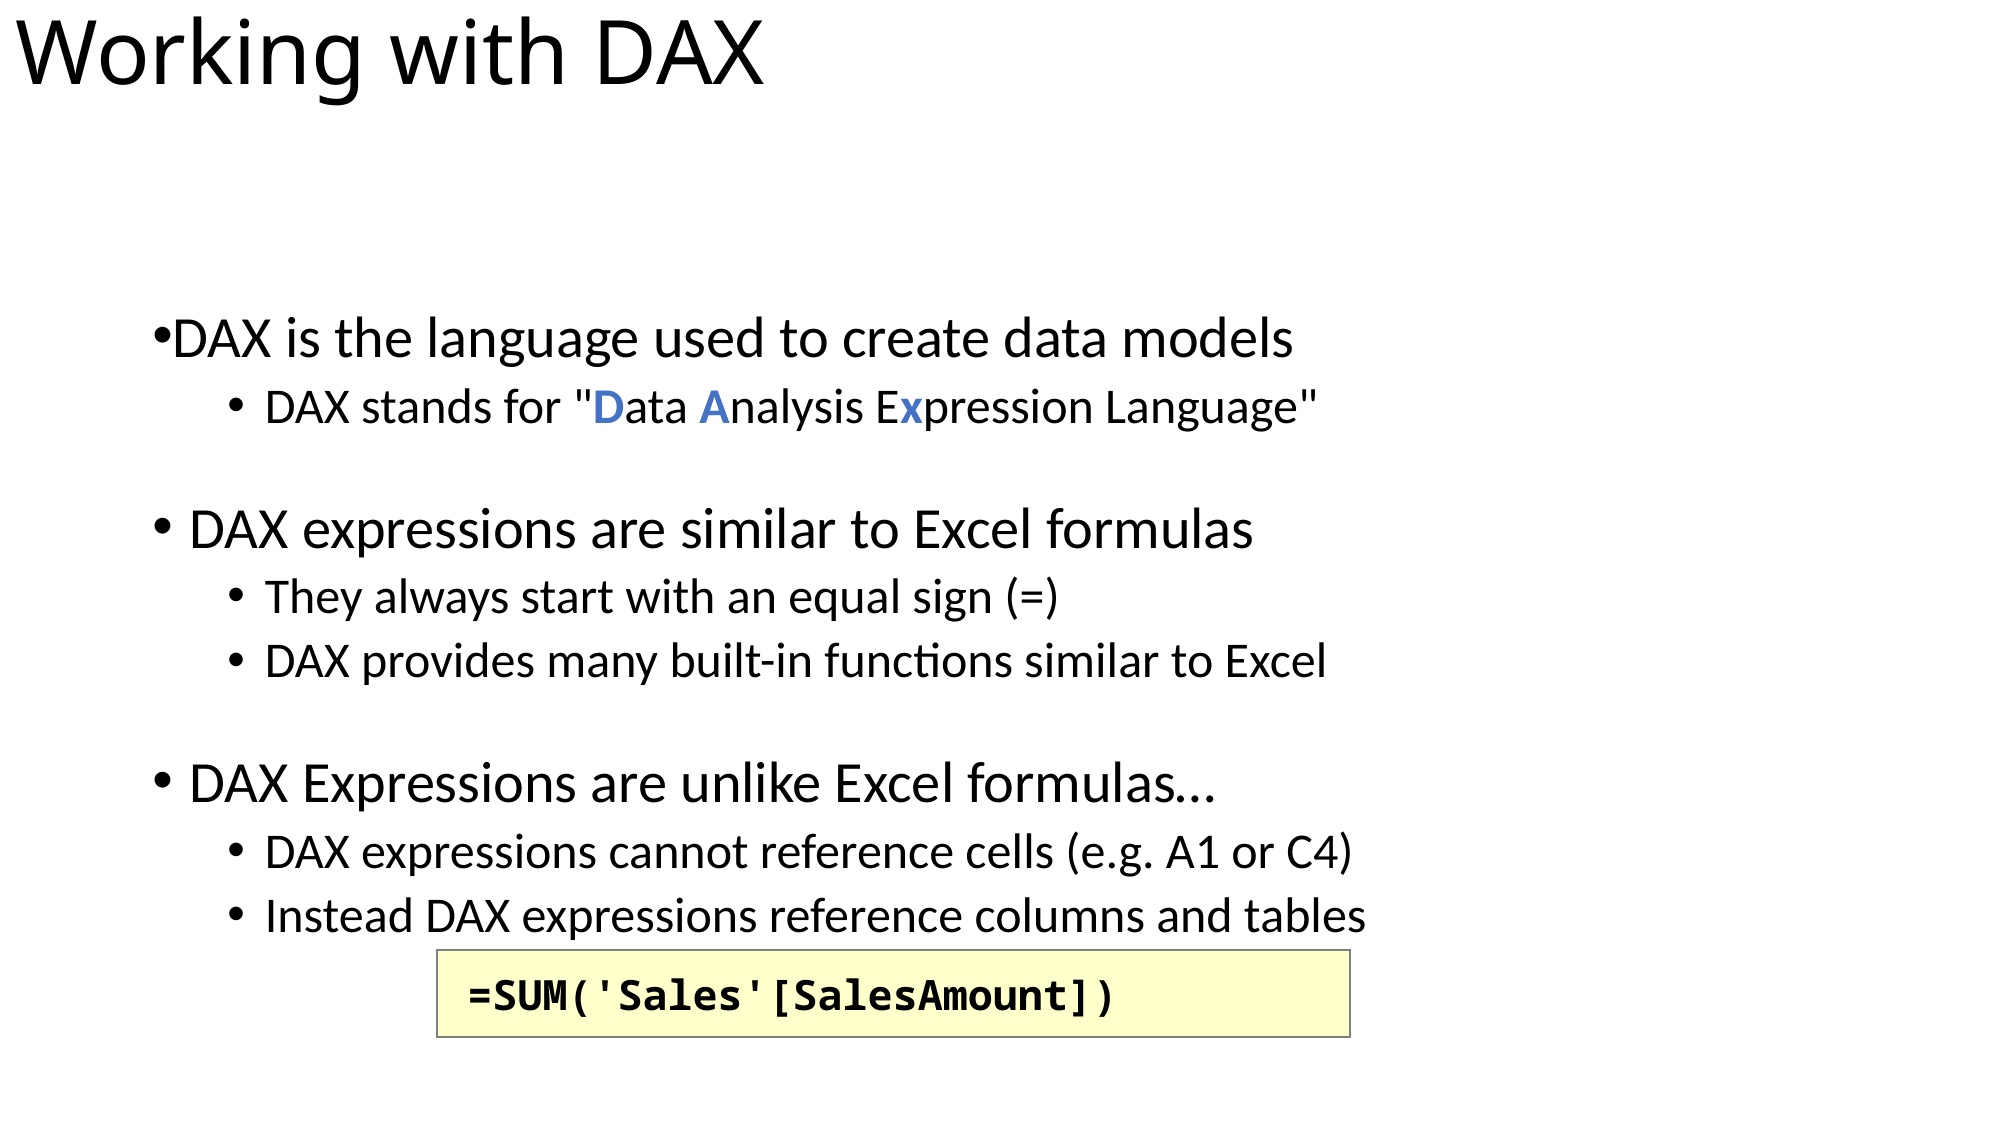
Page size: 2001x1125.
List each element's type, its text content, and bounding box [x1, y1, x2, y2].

list DAX is the language used to create data models DAX stands for "Data Analysis Expression Language" DAX expressions are similar to Excel formulas They always start with an equal sign (=) DAX provides many built-in functions similar to Excel DAX Expressions are unlike Excel formulas… DAX expressions cannot reference cells (e.g. A1 or C4) Instead DAX expressions reference columns and tables [137, 299, 1863, 1014]
text_box =SUM('Sales'[SalesAmount]) [436, 949, 1351, 1038]
title Working with DAX [0, 0, 1725, 112]
